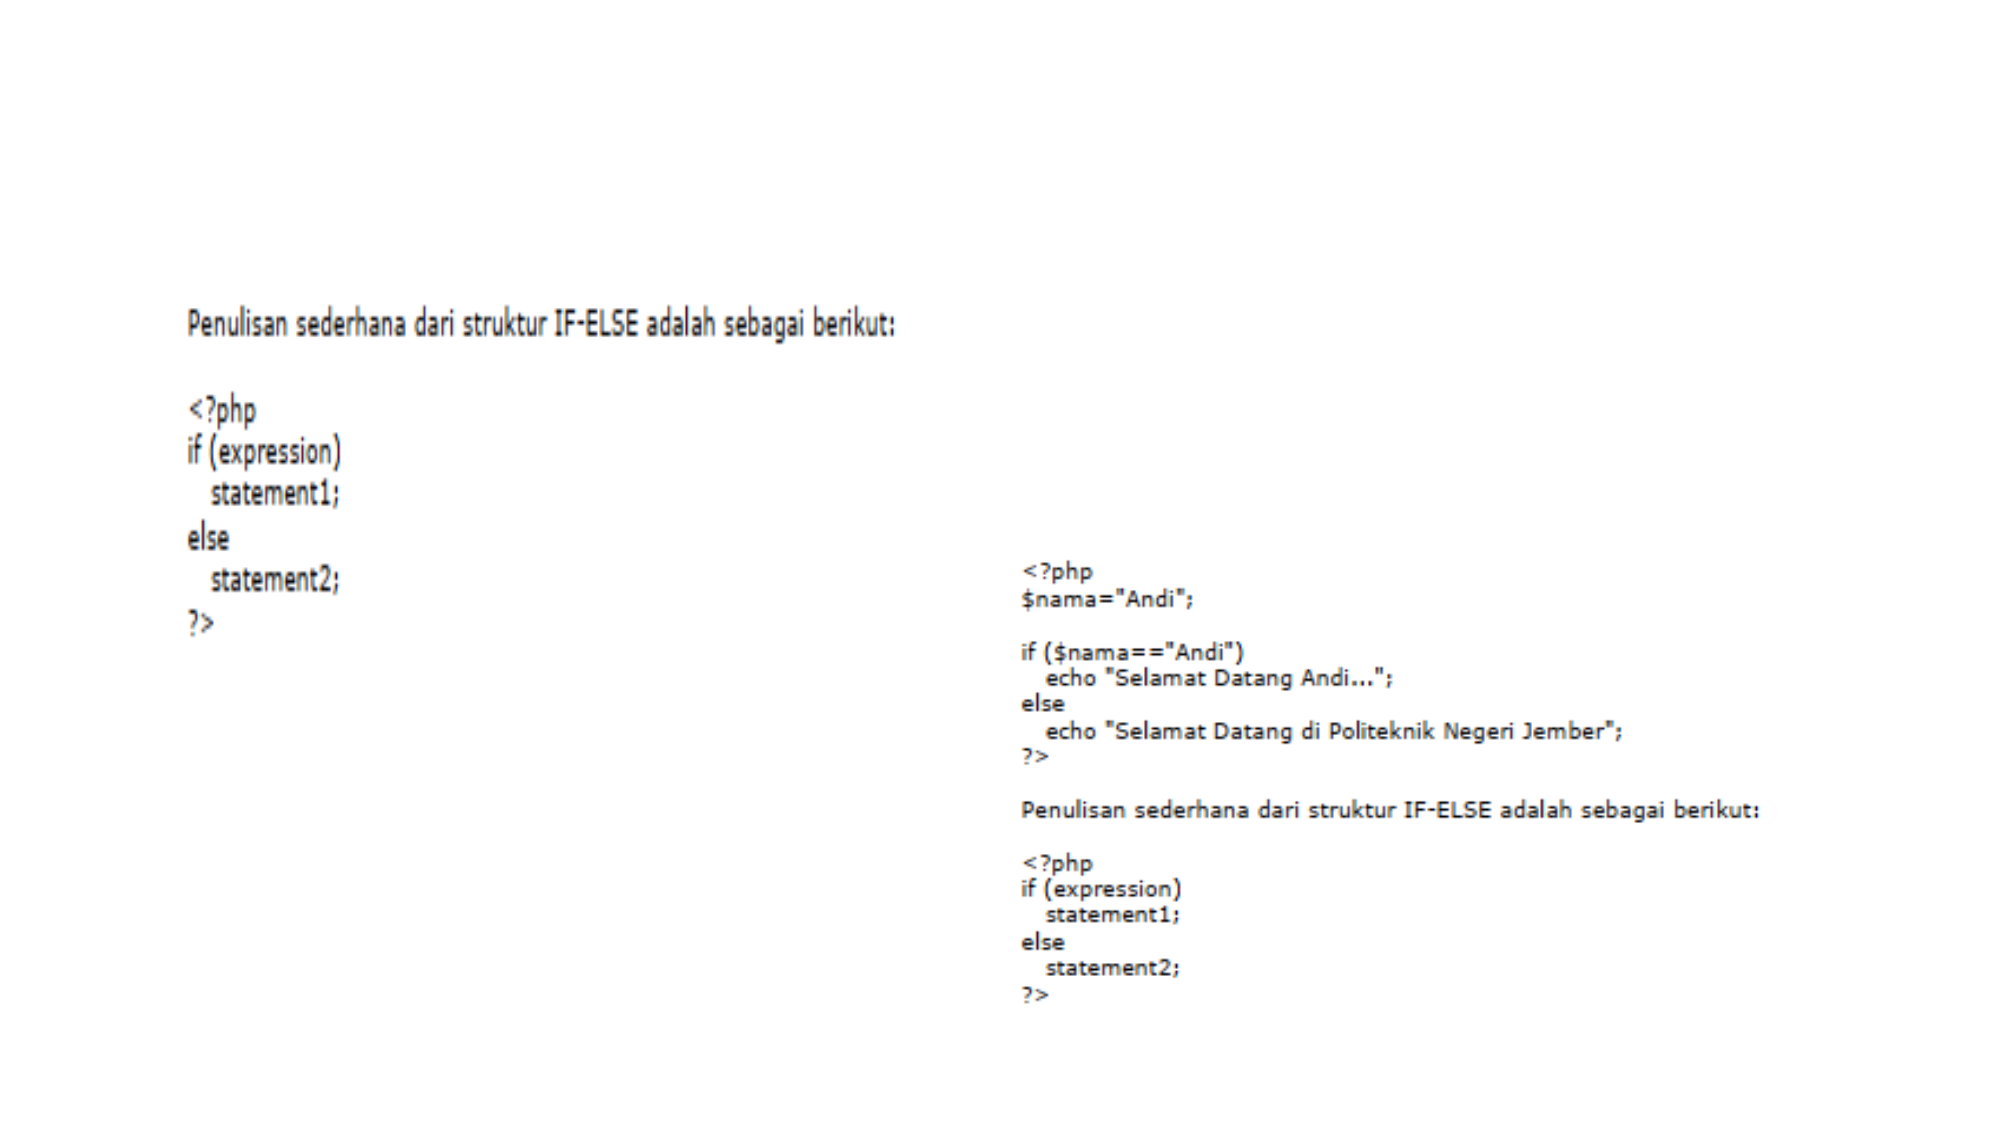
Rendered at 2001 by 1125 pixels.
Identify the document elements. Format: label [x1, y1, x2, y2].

picture [978, 538, 1888, 1020]
list [137, 277, 955, 675]
